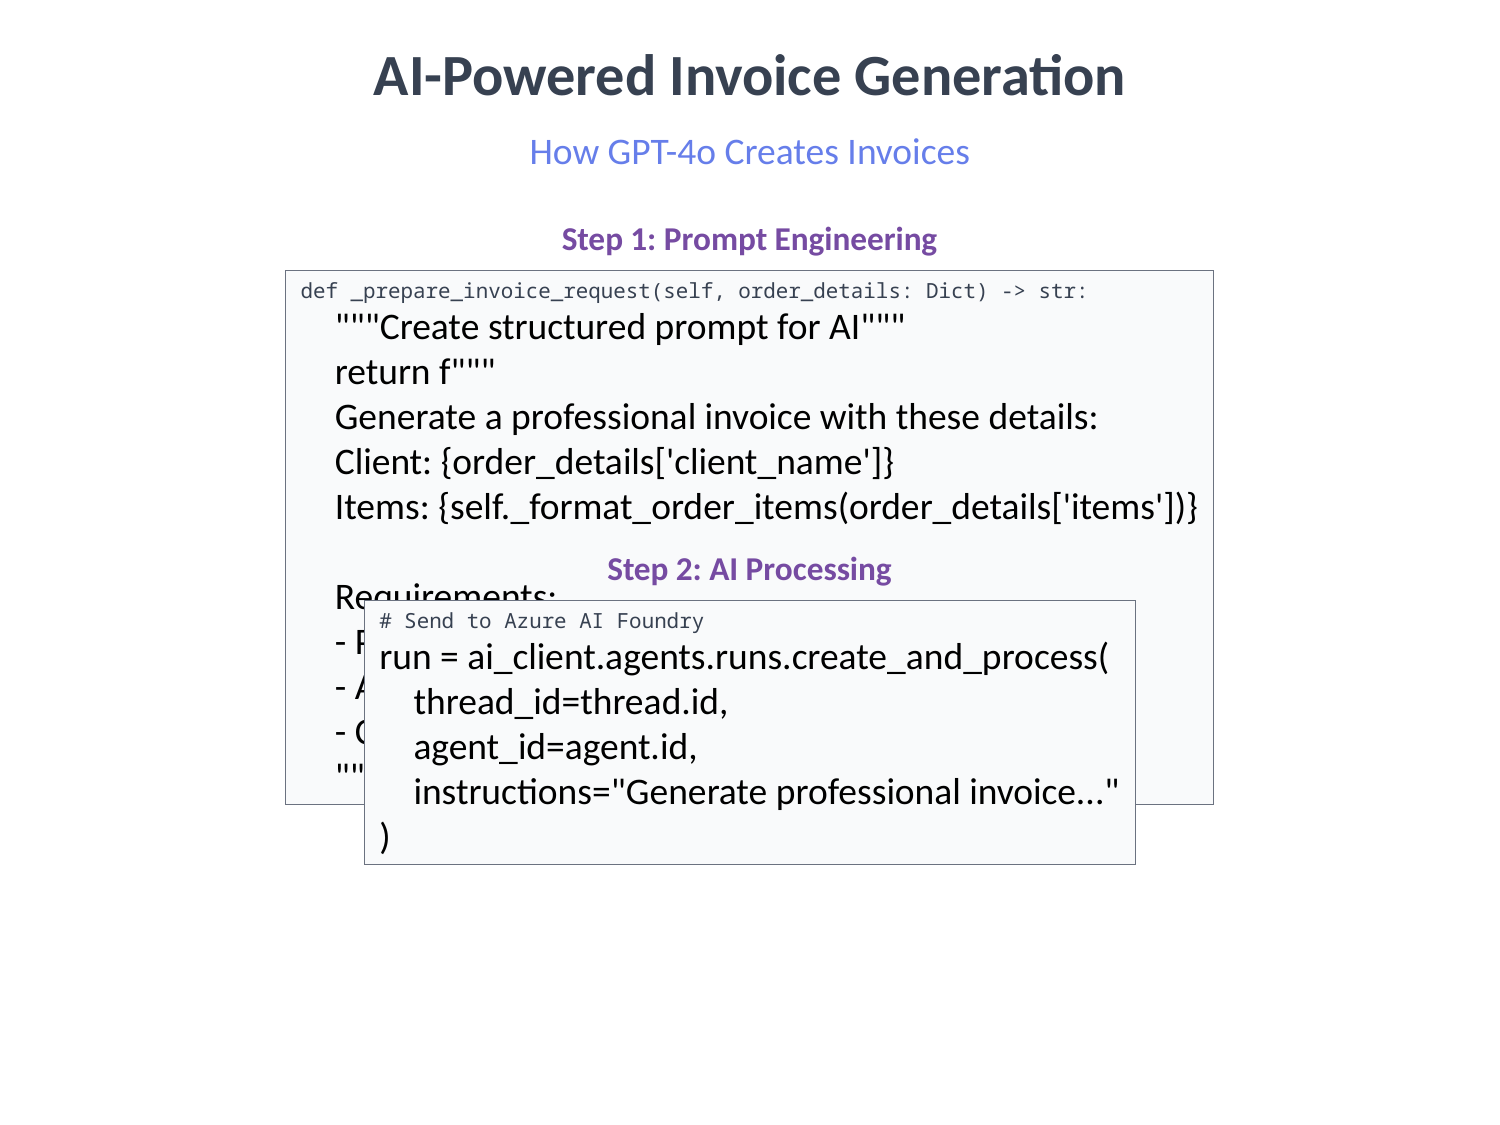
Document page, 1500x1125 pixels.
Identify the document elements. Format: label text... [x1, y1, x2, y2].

text_box Step 1: Prompt Engineering [547, 209, 953, 265]
text_box def _prepare_invoice_request(self, order_details: Dict) -> str: """Create structured prompt for AI""" return f""" Generate a professional invoice with these details: Client: {order_details['client_name']} Items: {self._format_order_items(order_details['items'])} Requirements: - Professional formatting - Accurate calculations - Company branding """ [285, 270, 1214, 805]
text_box Step 2: AI Processing [592, 539, 908, 595]
text_box AI-Powered Invoice Generation [358, 29, 1141, 115]
text_box # Send to Azure AI Foundry run = ai_client.agents.runs.create_and_process( thread_id=thread.id, agent_id=agent.id, instructions="Generate professional invoice..." ) [364, 600, 1136, 865]
text_box How GPT-4o Creates Invoices [514, 119, 986, 180]
